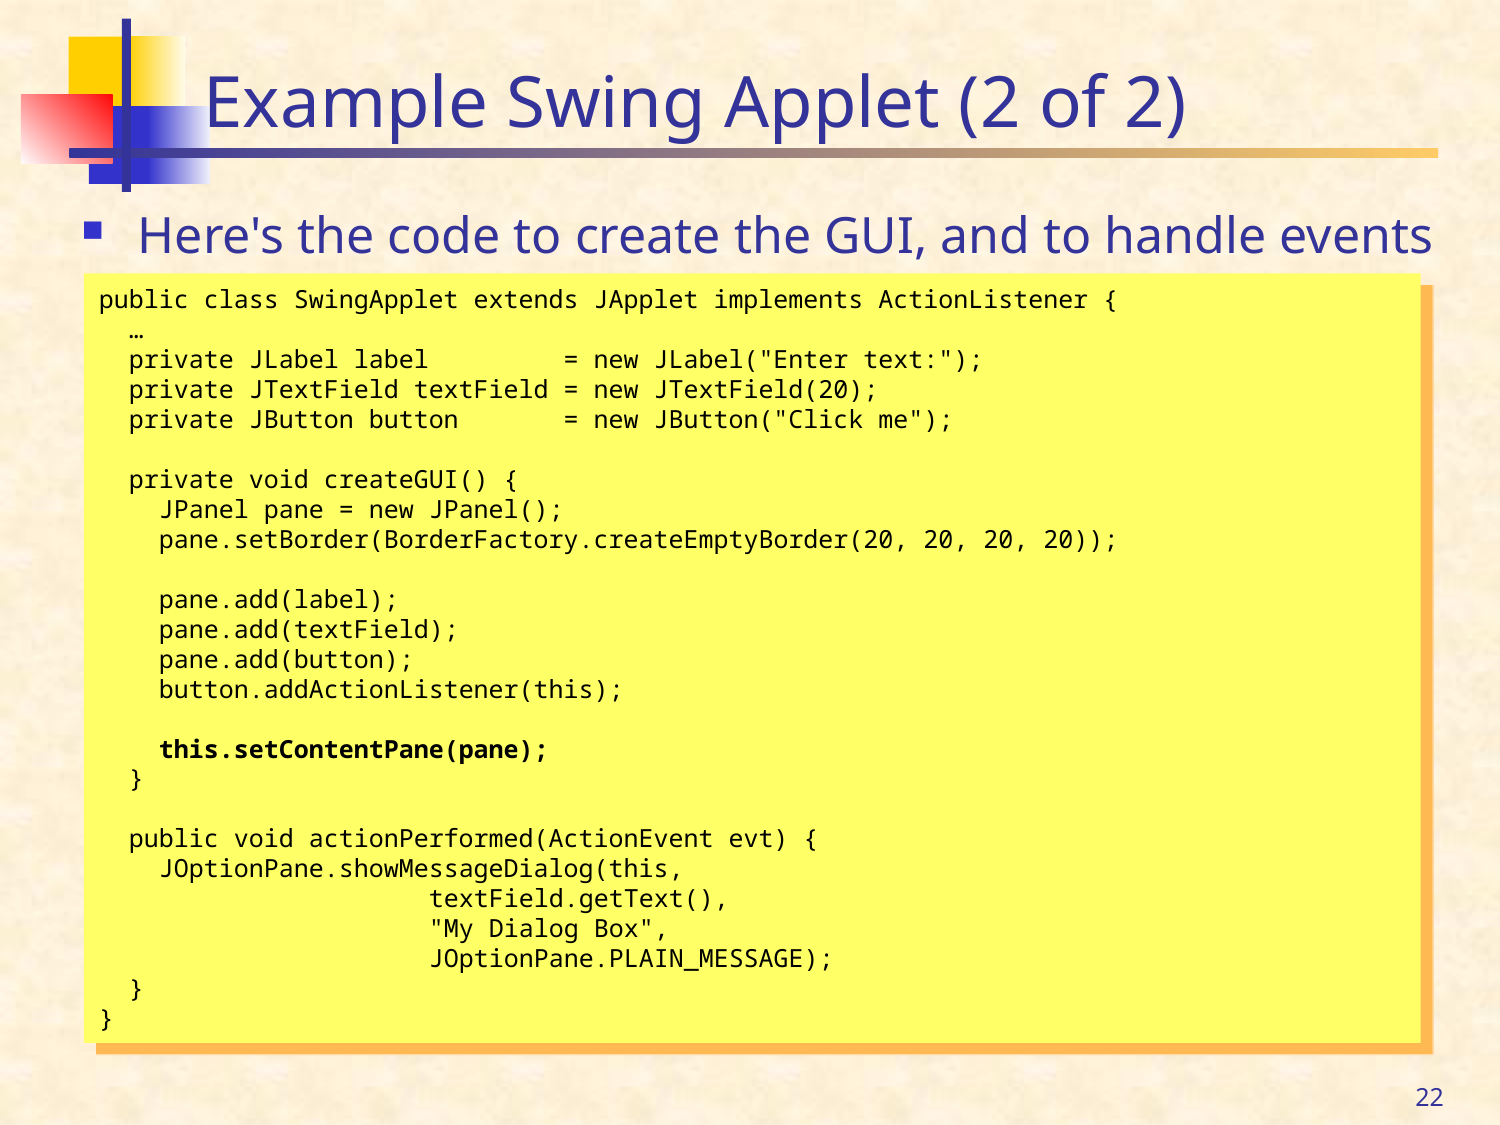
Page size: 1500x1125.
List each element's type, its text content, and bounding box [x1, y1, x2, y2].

text_box public class SwingApplet extends JApplet implements ActionListener { … private JLabel label = new JLabel("Enter text:"); private JTextField textField = new JTextField(20); private JButton button = new JButton("Click me"); private void createGUI() { JPanel pane = new JPanel(); pane.setBorder(BorderFactory.createEmptyBorder(20, 20, 20, 20)); pane.add(label); pane.add(textField); pane.add(button); button.addActionListener(this); this.setContentPane(pane); } public void actionPerformed(ActionEvent evt) { JOptionPane.showMessageDialog(this, textField.getText(), "My Dialog Box", JOptionPane.PLAIN_MESSAGE); } } [83, 273, 1421, 1043]
picture [0, 0, 1500, 1125]
list Here's the code to create the GUI, and to handle events [66, 196, 1459, 1006]
title Example Swing Applet (2 of 2) [188, 35, 1468, 149]
footer 22 [983, 1047, 1459, 1123]
